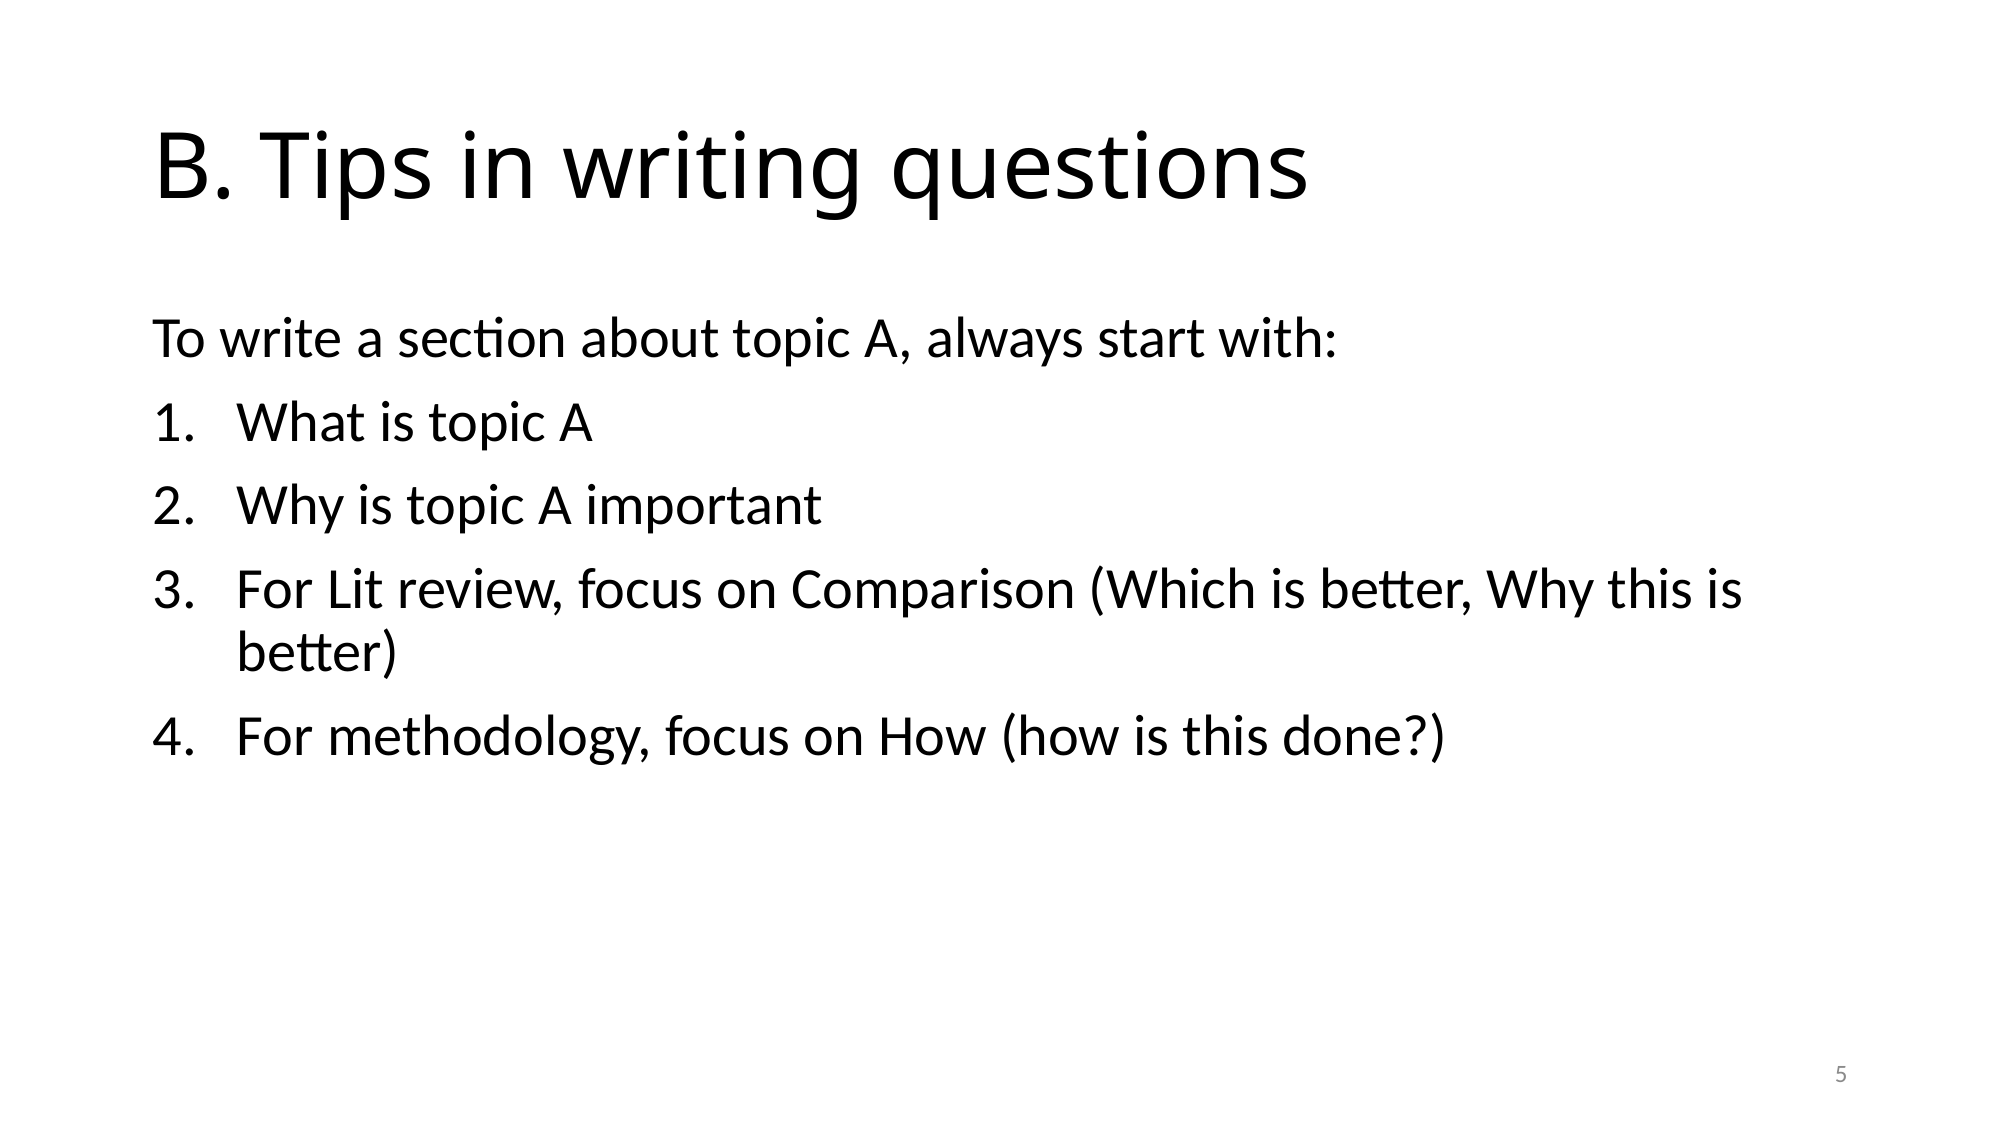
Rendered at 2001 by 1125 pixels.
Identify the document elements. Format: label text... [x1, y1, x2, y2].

title B. Tips in writing questions [137, 59, 1863, 278]
list To write a section about topic A, always start with: What is topic A Why is topic A important For Lit review, focus on Comparison (Which is better, Why this is better) For methodology, focus on How (how is this done?) [137, 299, 1863, 1014]
slide_number 5 [1412, 1042, 1863, 1103]
